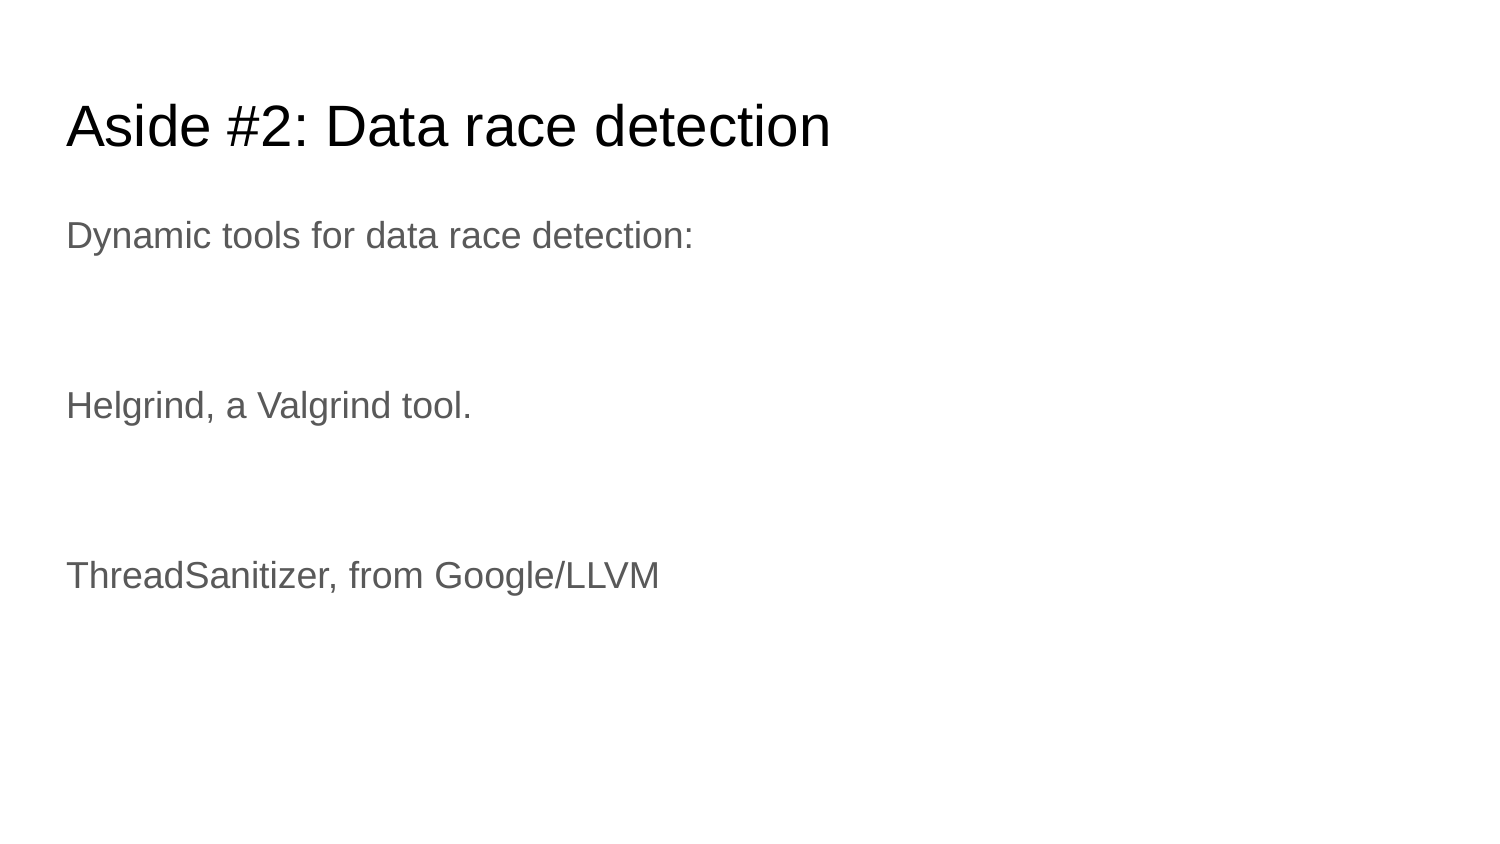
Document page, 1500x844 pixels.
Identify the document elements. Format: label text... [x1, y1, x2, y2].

title Aside #2: Data race detection [51, 72, 1449, 167]
list Dynamic tools for data race detection: Helgrind, a Valgrind tool. ThreadSanitizer, from Google/LLVM [51, 189, 1449, 750]
